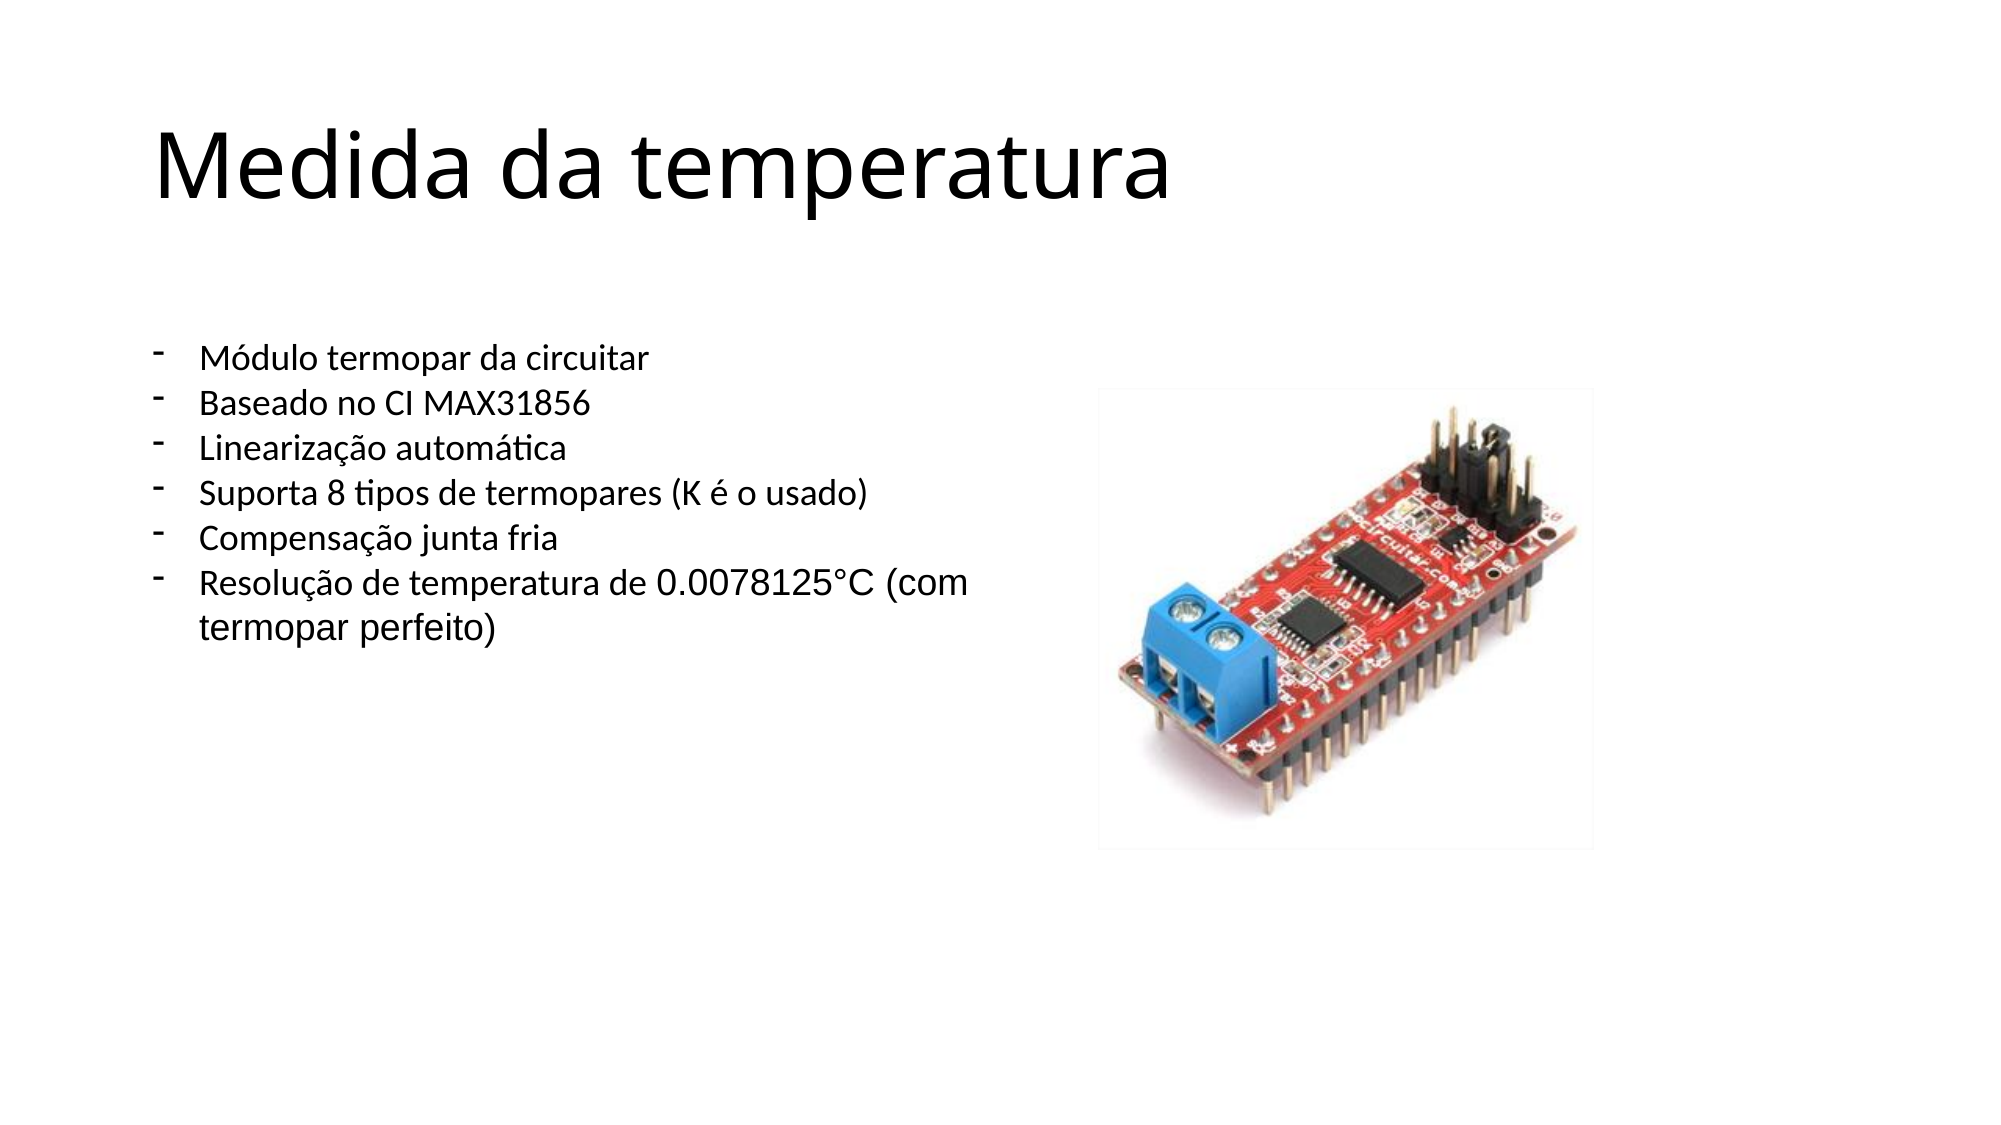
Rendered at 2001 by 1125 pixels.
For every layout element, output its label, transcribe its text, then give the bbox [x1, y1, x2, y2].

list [1097, 388, 1594, 850]
text_box Módulo termopar da circuitar Baseado no CI MAX31856 Linearização automática Suporta 8 tipos de termopares (K é o usado) Compensação junta fria Resolução de temperatura de 0.0078125°C (com termopar perfeito) [137, 325, 1000, 746]
title Medida da temperatura [137, 59, 1863, 278]
